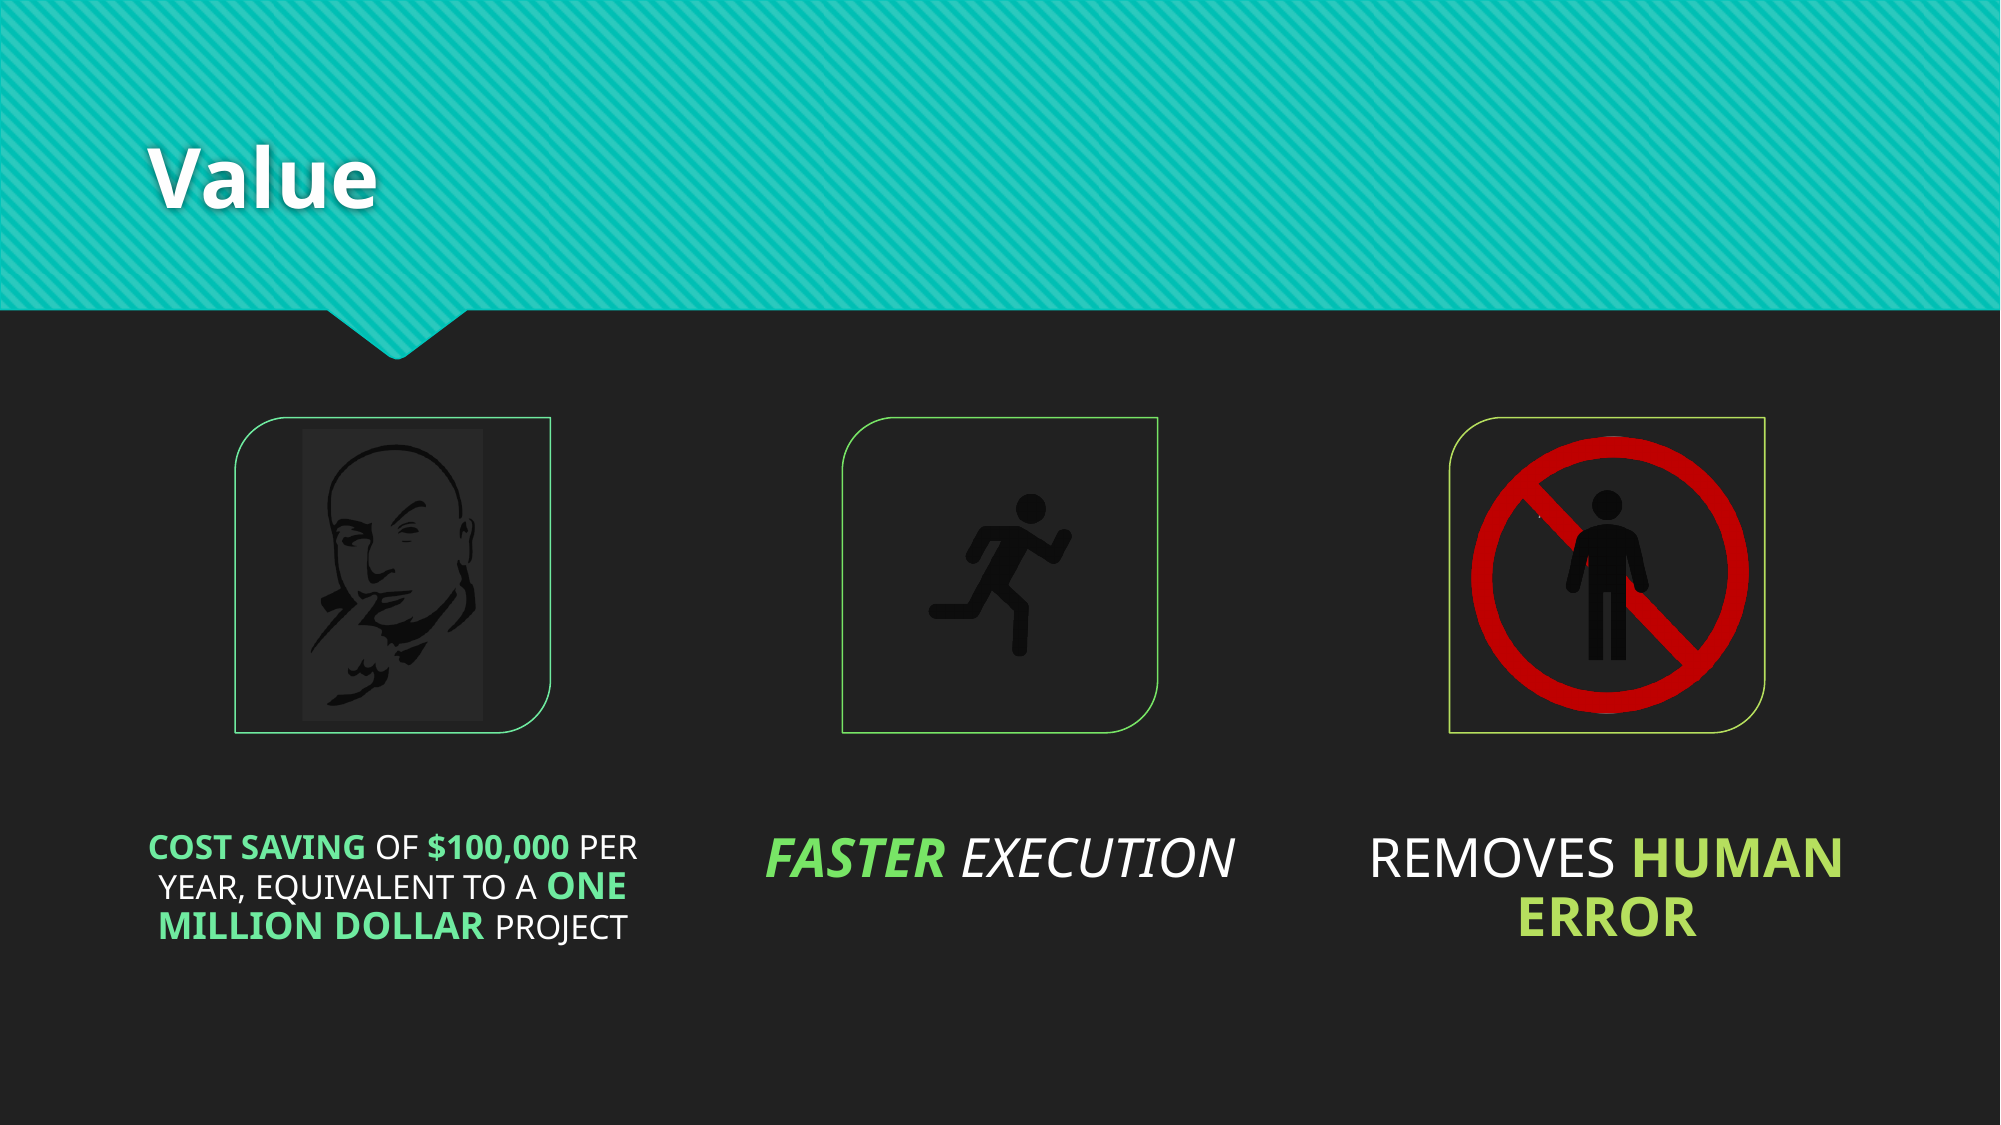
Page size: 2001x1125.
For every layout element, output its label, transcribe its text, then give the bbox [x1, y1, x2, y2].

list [134, 408, 1866, 962]
title Value [132, 73, 1868, 233]
